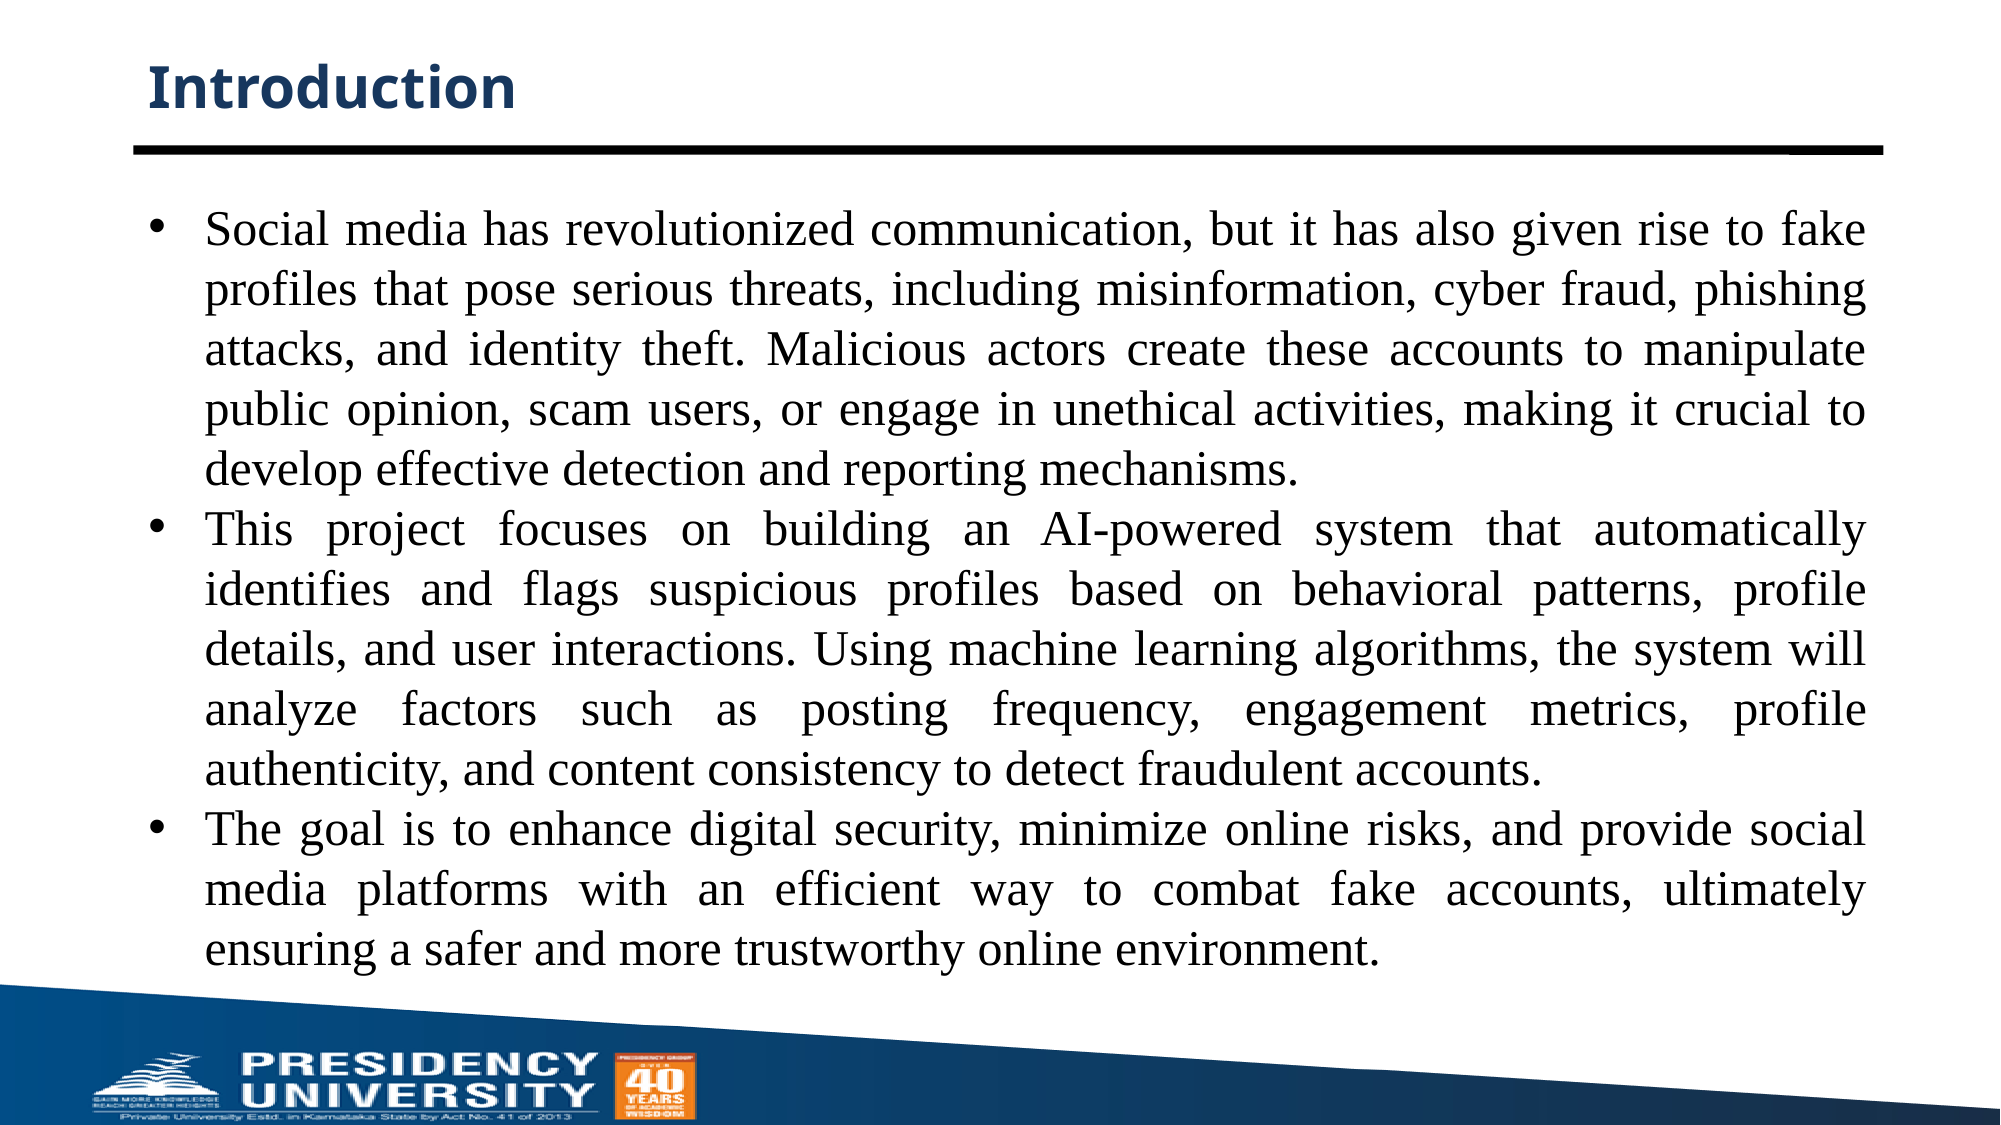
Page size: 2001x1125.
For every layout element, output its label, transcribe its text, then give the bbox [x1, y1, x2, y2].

list Social media has revolutionized communication, but it has also given rise to fake profiles that pose serious threats, including misinformation, cyber fraud, phishing attacks, and identity theft. Malicious actors create these accounts to manipulate public opinion, scam users, or engage in unethical activities, making it crucial to develop effective detection and reporting mechanisms. This project focuses on building an AI-powered system that automatically identifies and flags suspicious profiles based on behavioral patterns, profile details, and user interactions. Using machine learning algorithms, the system will analyze factors such as posting frequency, engagement metrics, profile authenticity, and content consistency to detect fraudulent accounts. The goal is to enhance digital security, minimize online risks, and provide social media platforms with an efficient way to combat fake accounts, ultimately ensuring a safer and more trustworthy online environment. [133, 187, 1884, 1000]
picture [0, 982, 2000, 1125]
title Introduction [133, 45, 1884, 125]
